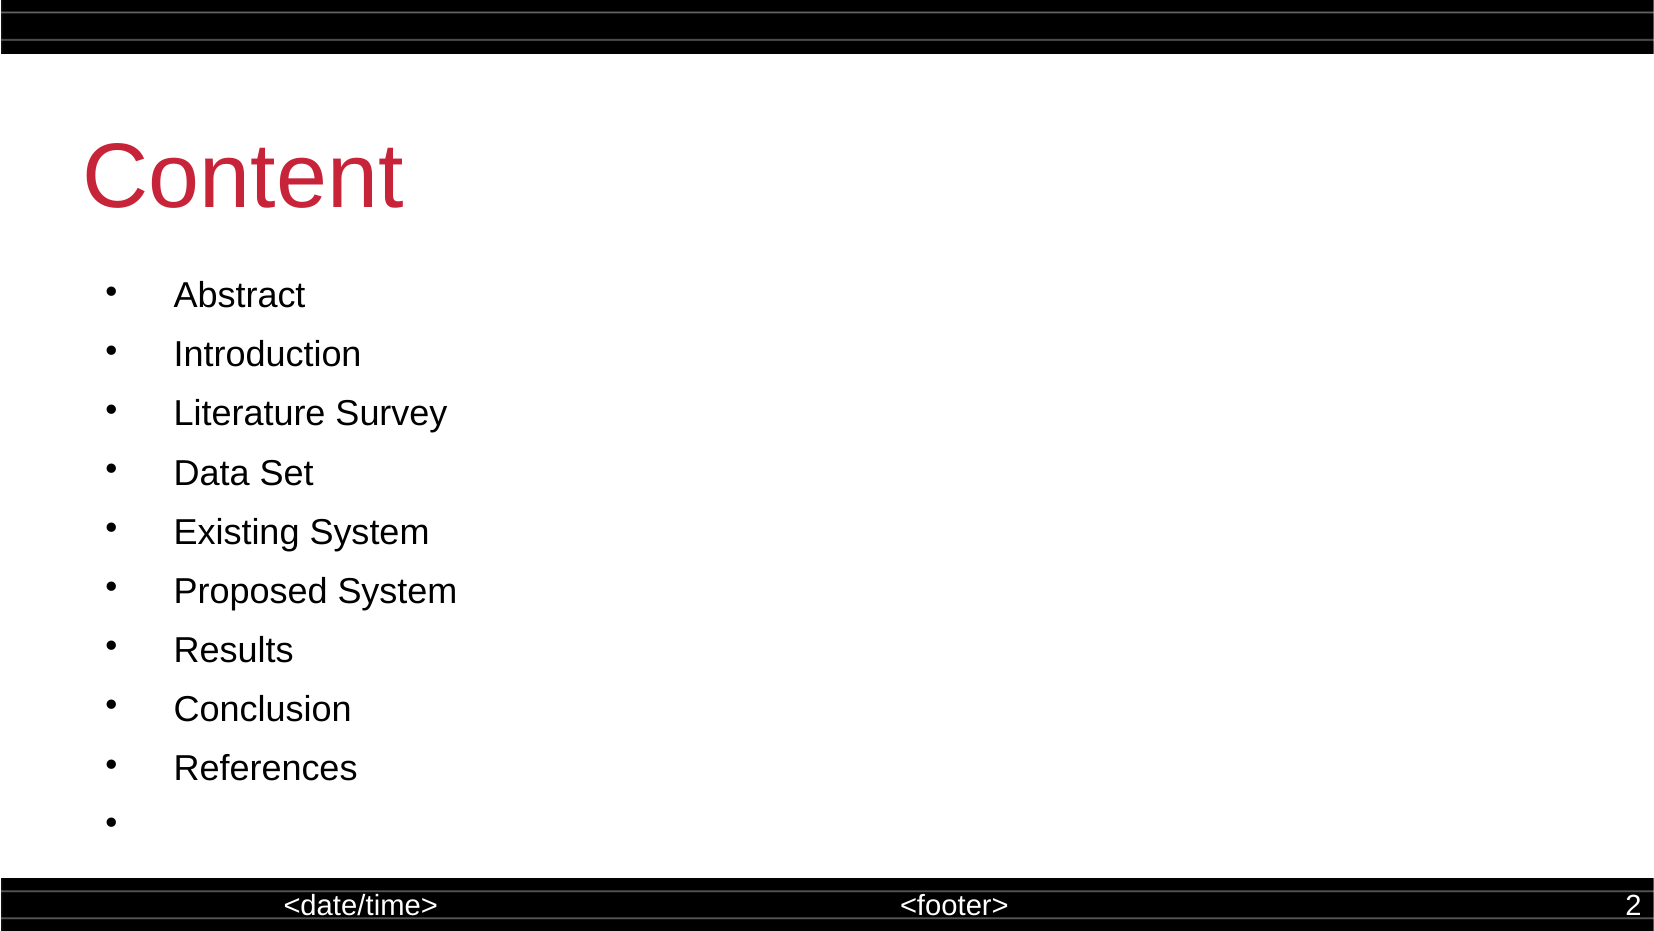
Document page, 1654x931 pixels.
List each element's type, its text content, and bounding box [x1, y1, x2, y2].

text_box Content [82, 92, 1571, 248]
text_box Abstract Introduction Literature Survey Data Set Existing System Proposed System Results Conclusion References [82, 271, 1571, 851]
picture [1, 878, 1654, 931]
picture [1, 0, 1654, 54]
